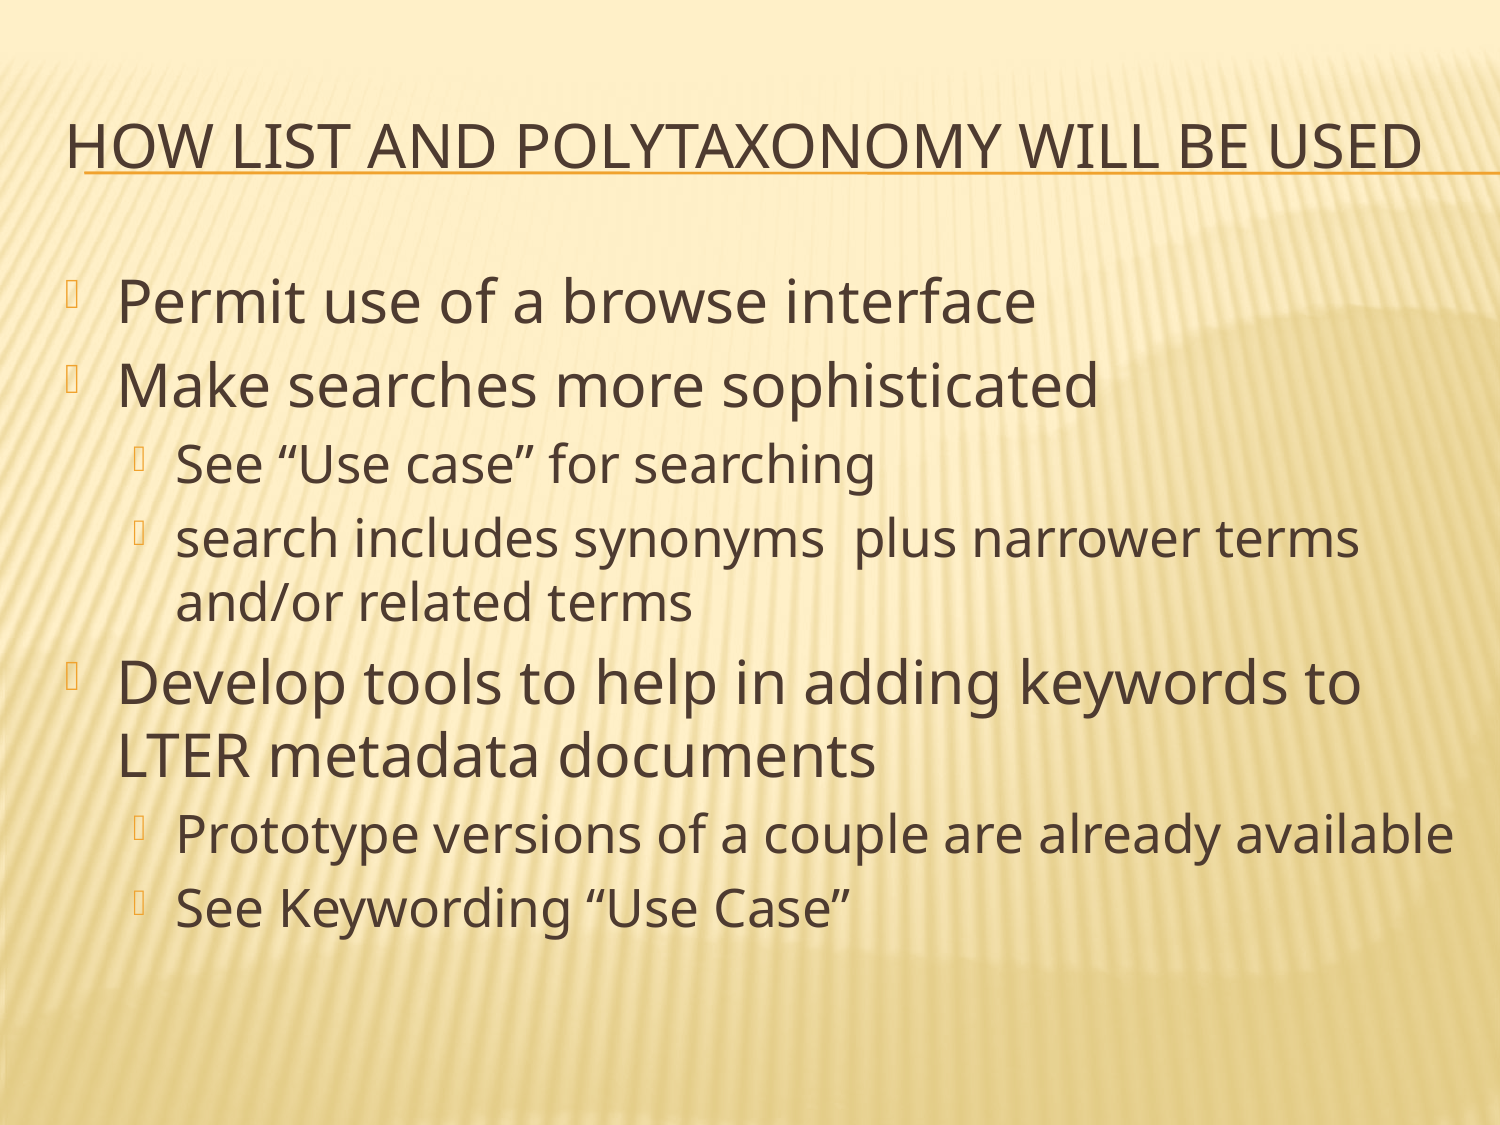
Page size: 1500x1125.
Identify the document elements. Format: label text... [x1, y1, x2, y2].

list Permit use of a browse interface Make searches more sophisticated See “Use case” for searching search includes synonyms plus narrower terms and/or related terms Develop tools to help in adding keywords to LTER metadata documents Prototype versions of a couple are already available See Keywording “Use Case” [50, 254, 1475, 998]
title How List and Polytaxonomy Will be used [50, 75, 1475, 213]
